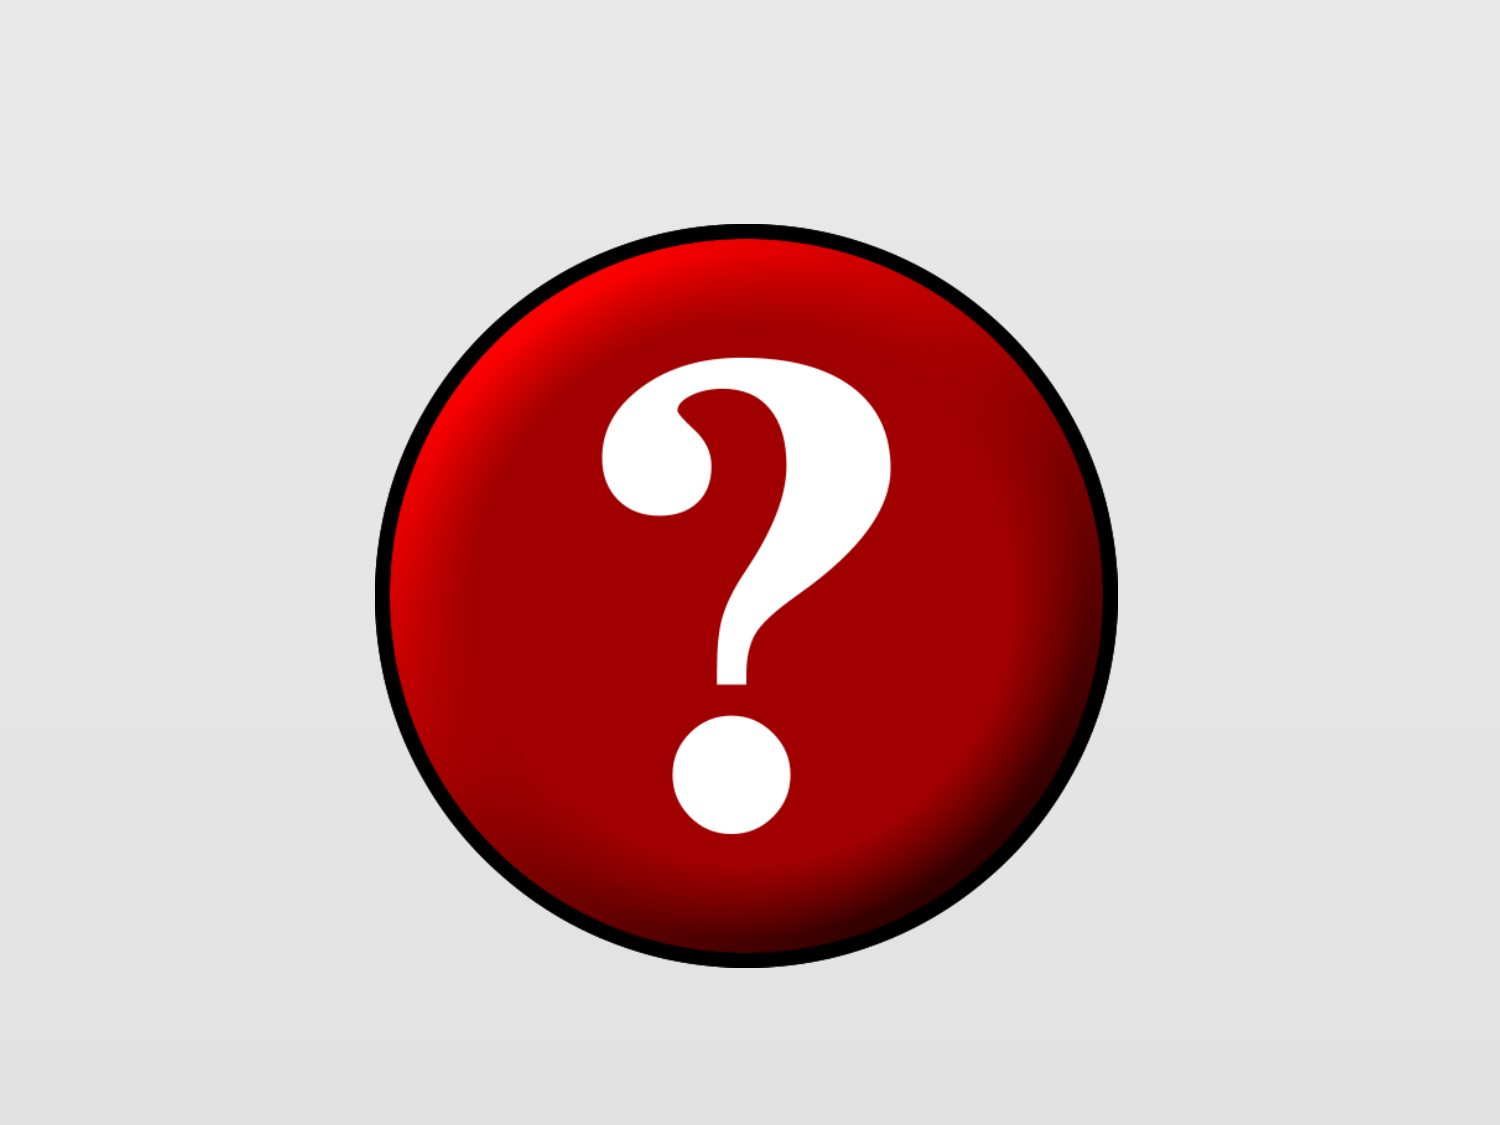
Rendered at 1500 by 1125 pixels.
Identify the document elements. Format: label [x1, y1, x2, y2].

picture [374, 224, 1118, 968]
